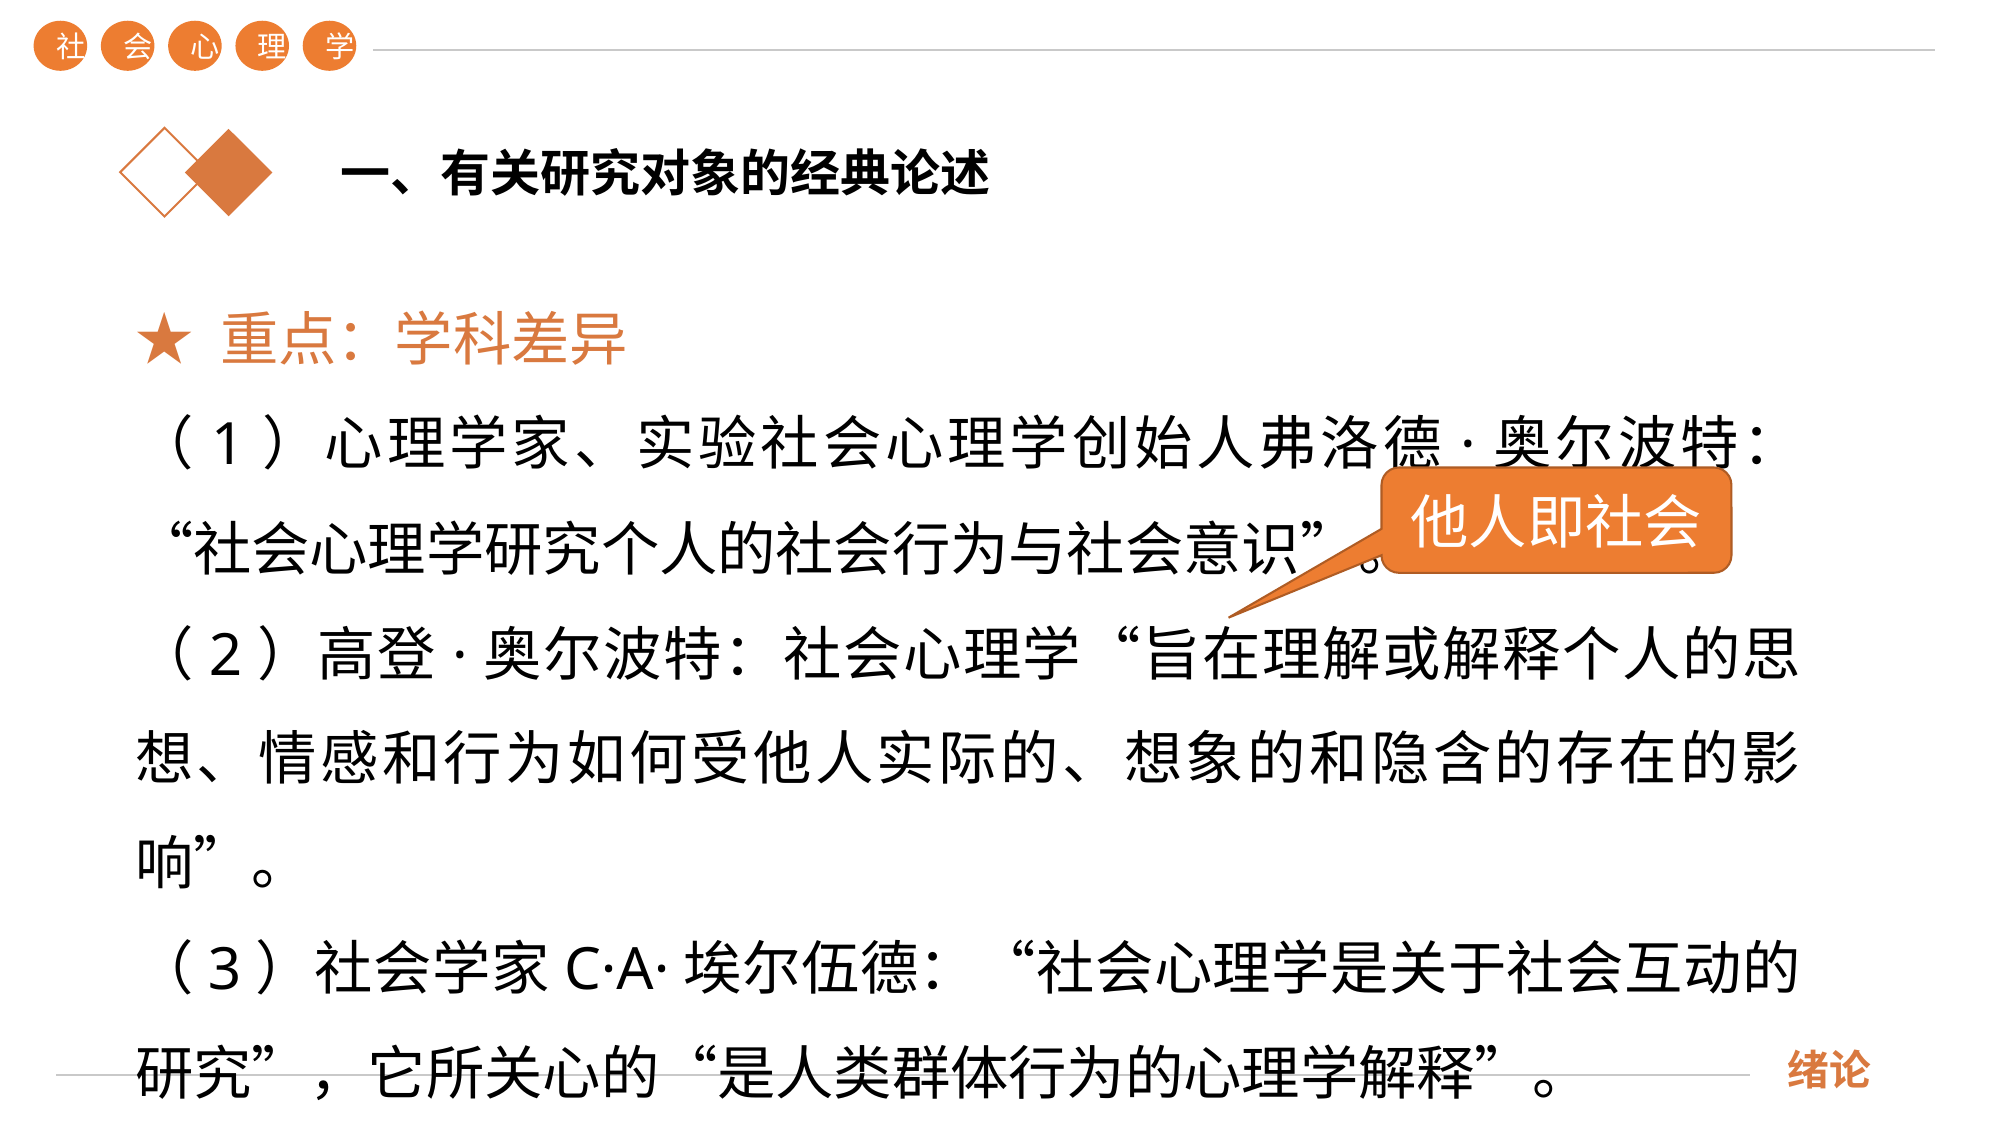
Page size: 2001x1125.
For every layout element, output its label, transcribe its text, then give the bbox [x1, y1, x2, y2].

text_box 绪论 [1816, 1040, 2000, 1101]
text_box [120, 127, 273, 217]
text_box ★ 重点：学科差异 （1）心理学家、实验社会心理学创始人弗洛德·奥尔波特：“社会心理学研究个人的社会行为与社会意识”。 （2）高登·奥尔波特：社会心理学“旨在理解或解释个人的思想、情感和行为如何受他人实际的、想象的和隐含的存在的影响”。 （3）社会学家C·A·埃尔伍德：“社会心理学是关于社会互动的研究”，它所关心的“是人类群体行为的心理学解释”。 [120, 259, 1816, 1125]
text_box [33, 20, 357, 71]
text_box 他人即社会 [1228, 466, 1733, 619]
text_box 一、有关研究对象的经典论述 [325, 134, 1006, 209]
